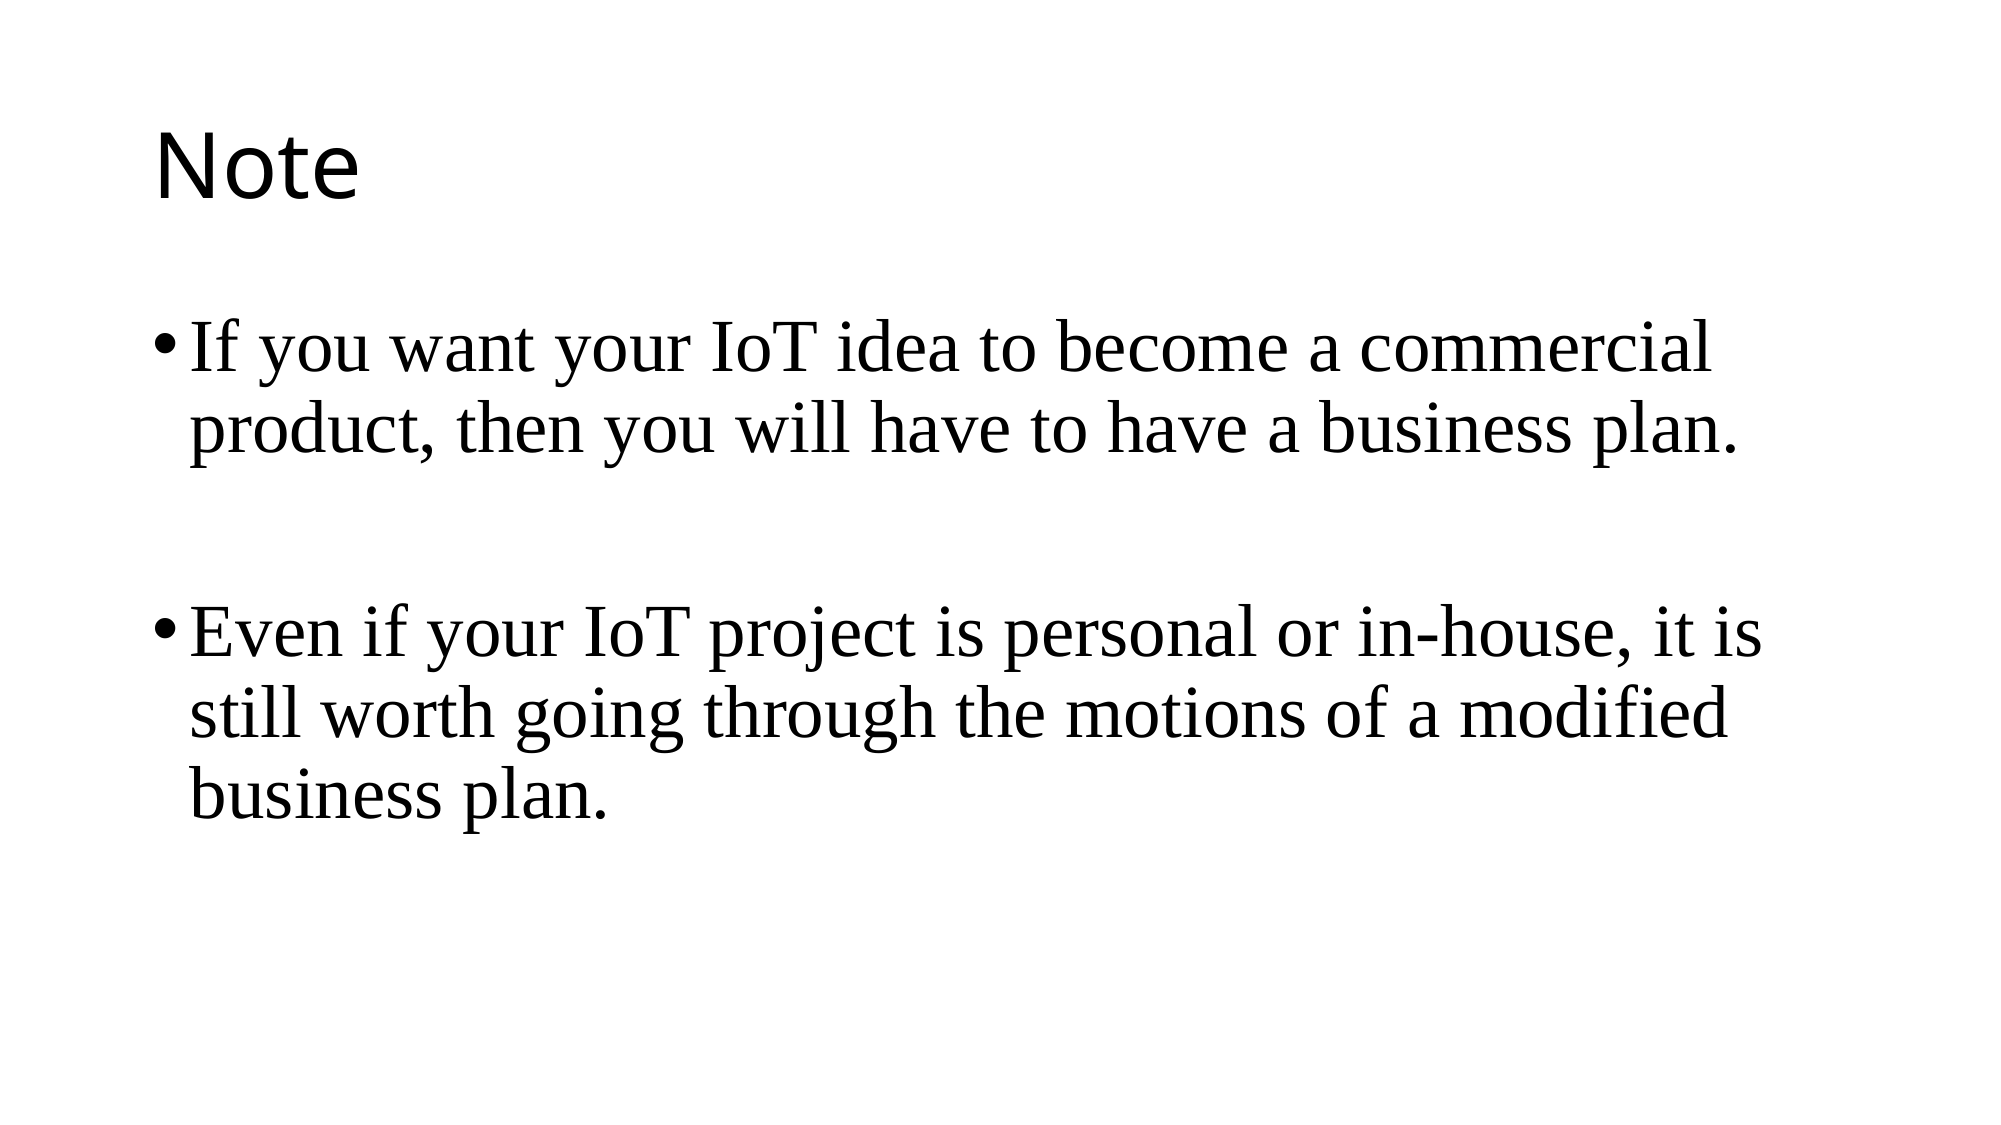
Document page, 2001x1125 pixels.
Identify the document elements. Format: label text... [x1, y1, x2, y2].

title Note [137, 59, 1863, 278]
list If you want your IoT idea to become a commercial product, then you will have to have a business plan. Even if your IoT project is personal or in-house, it is still worth going through the motions of a modified business plan. [137, 299, 1863, 1014]
